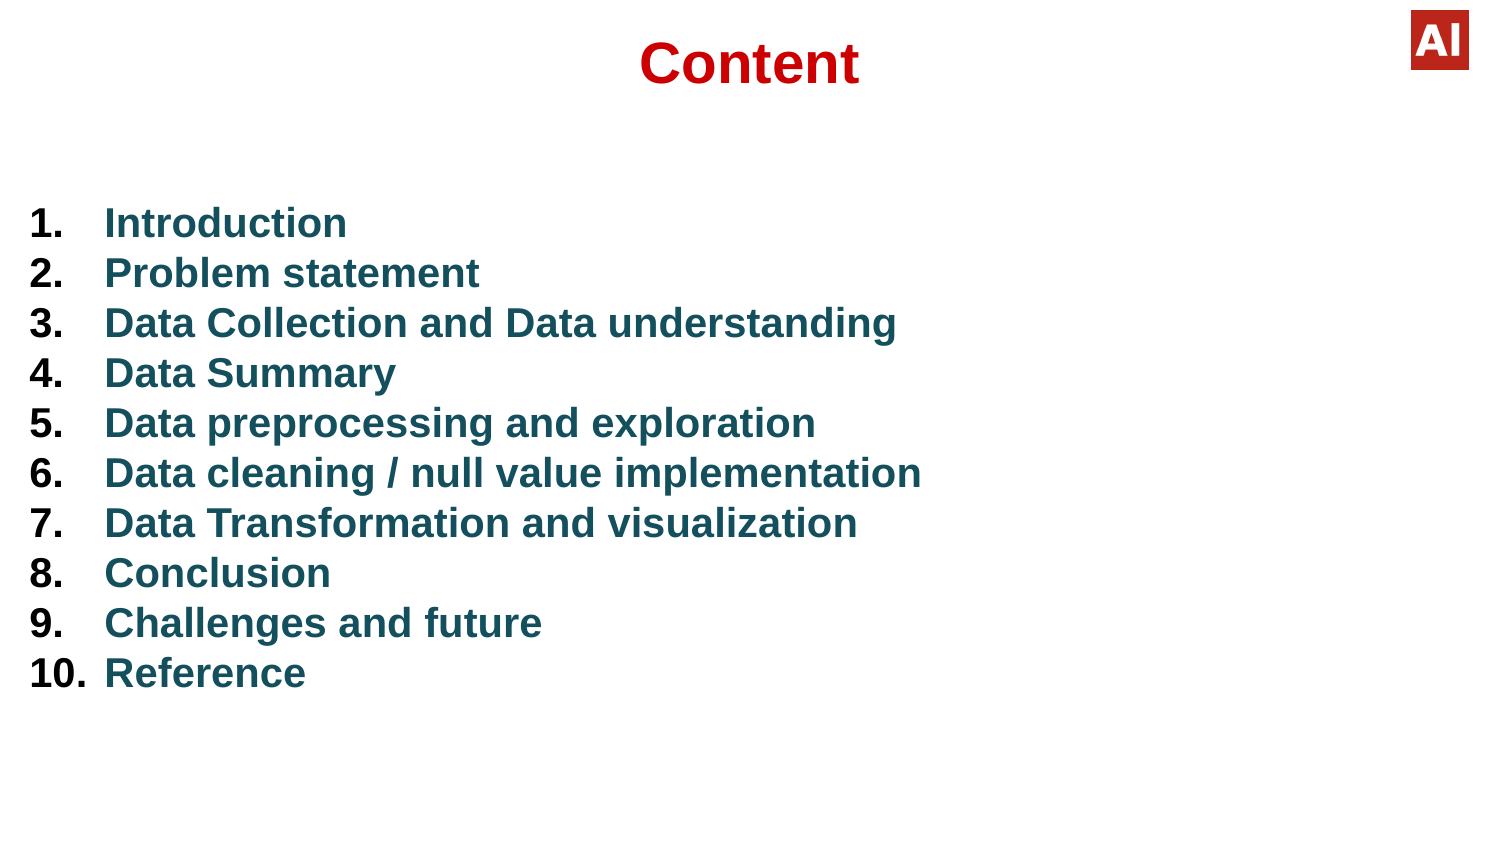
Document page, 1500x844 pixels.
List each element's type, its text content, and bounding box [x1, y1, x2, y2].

text_box Content Introduction Problem statement Data Collection and Data understanding Data Summary Data preprocessing and exploration Data cleaning / null value implementation Data Transformation and visualization Conclusion Challenges and future Reference [14, 18, 1486, 703]
picture [1411, 10, 1469, 18]
